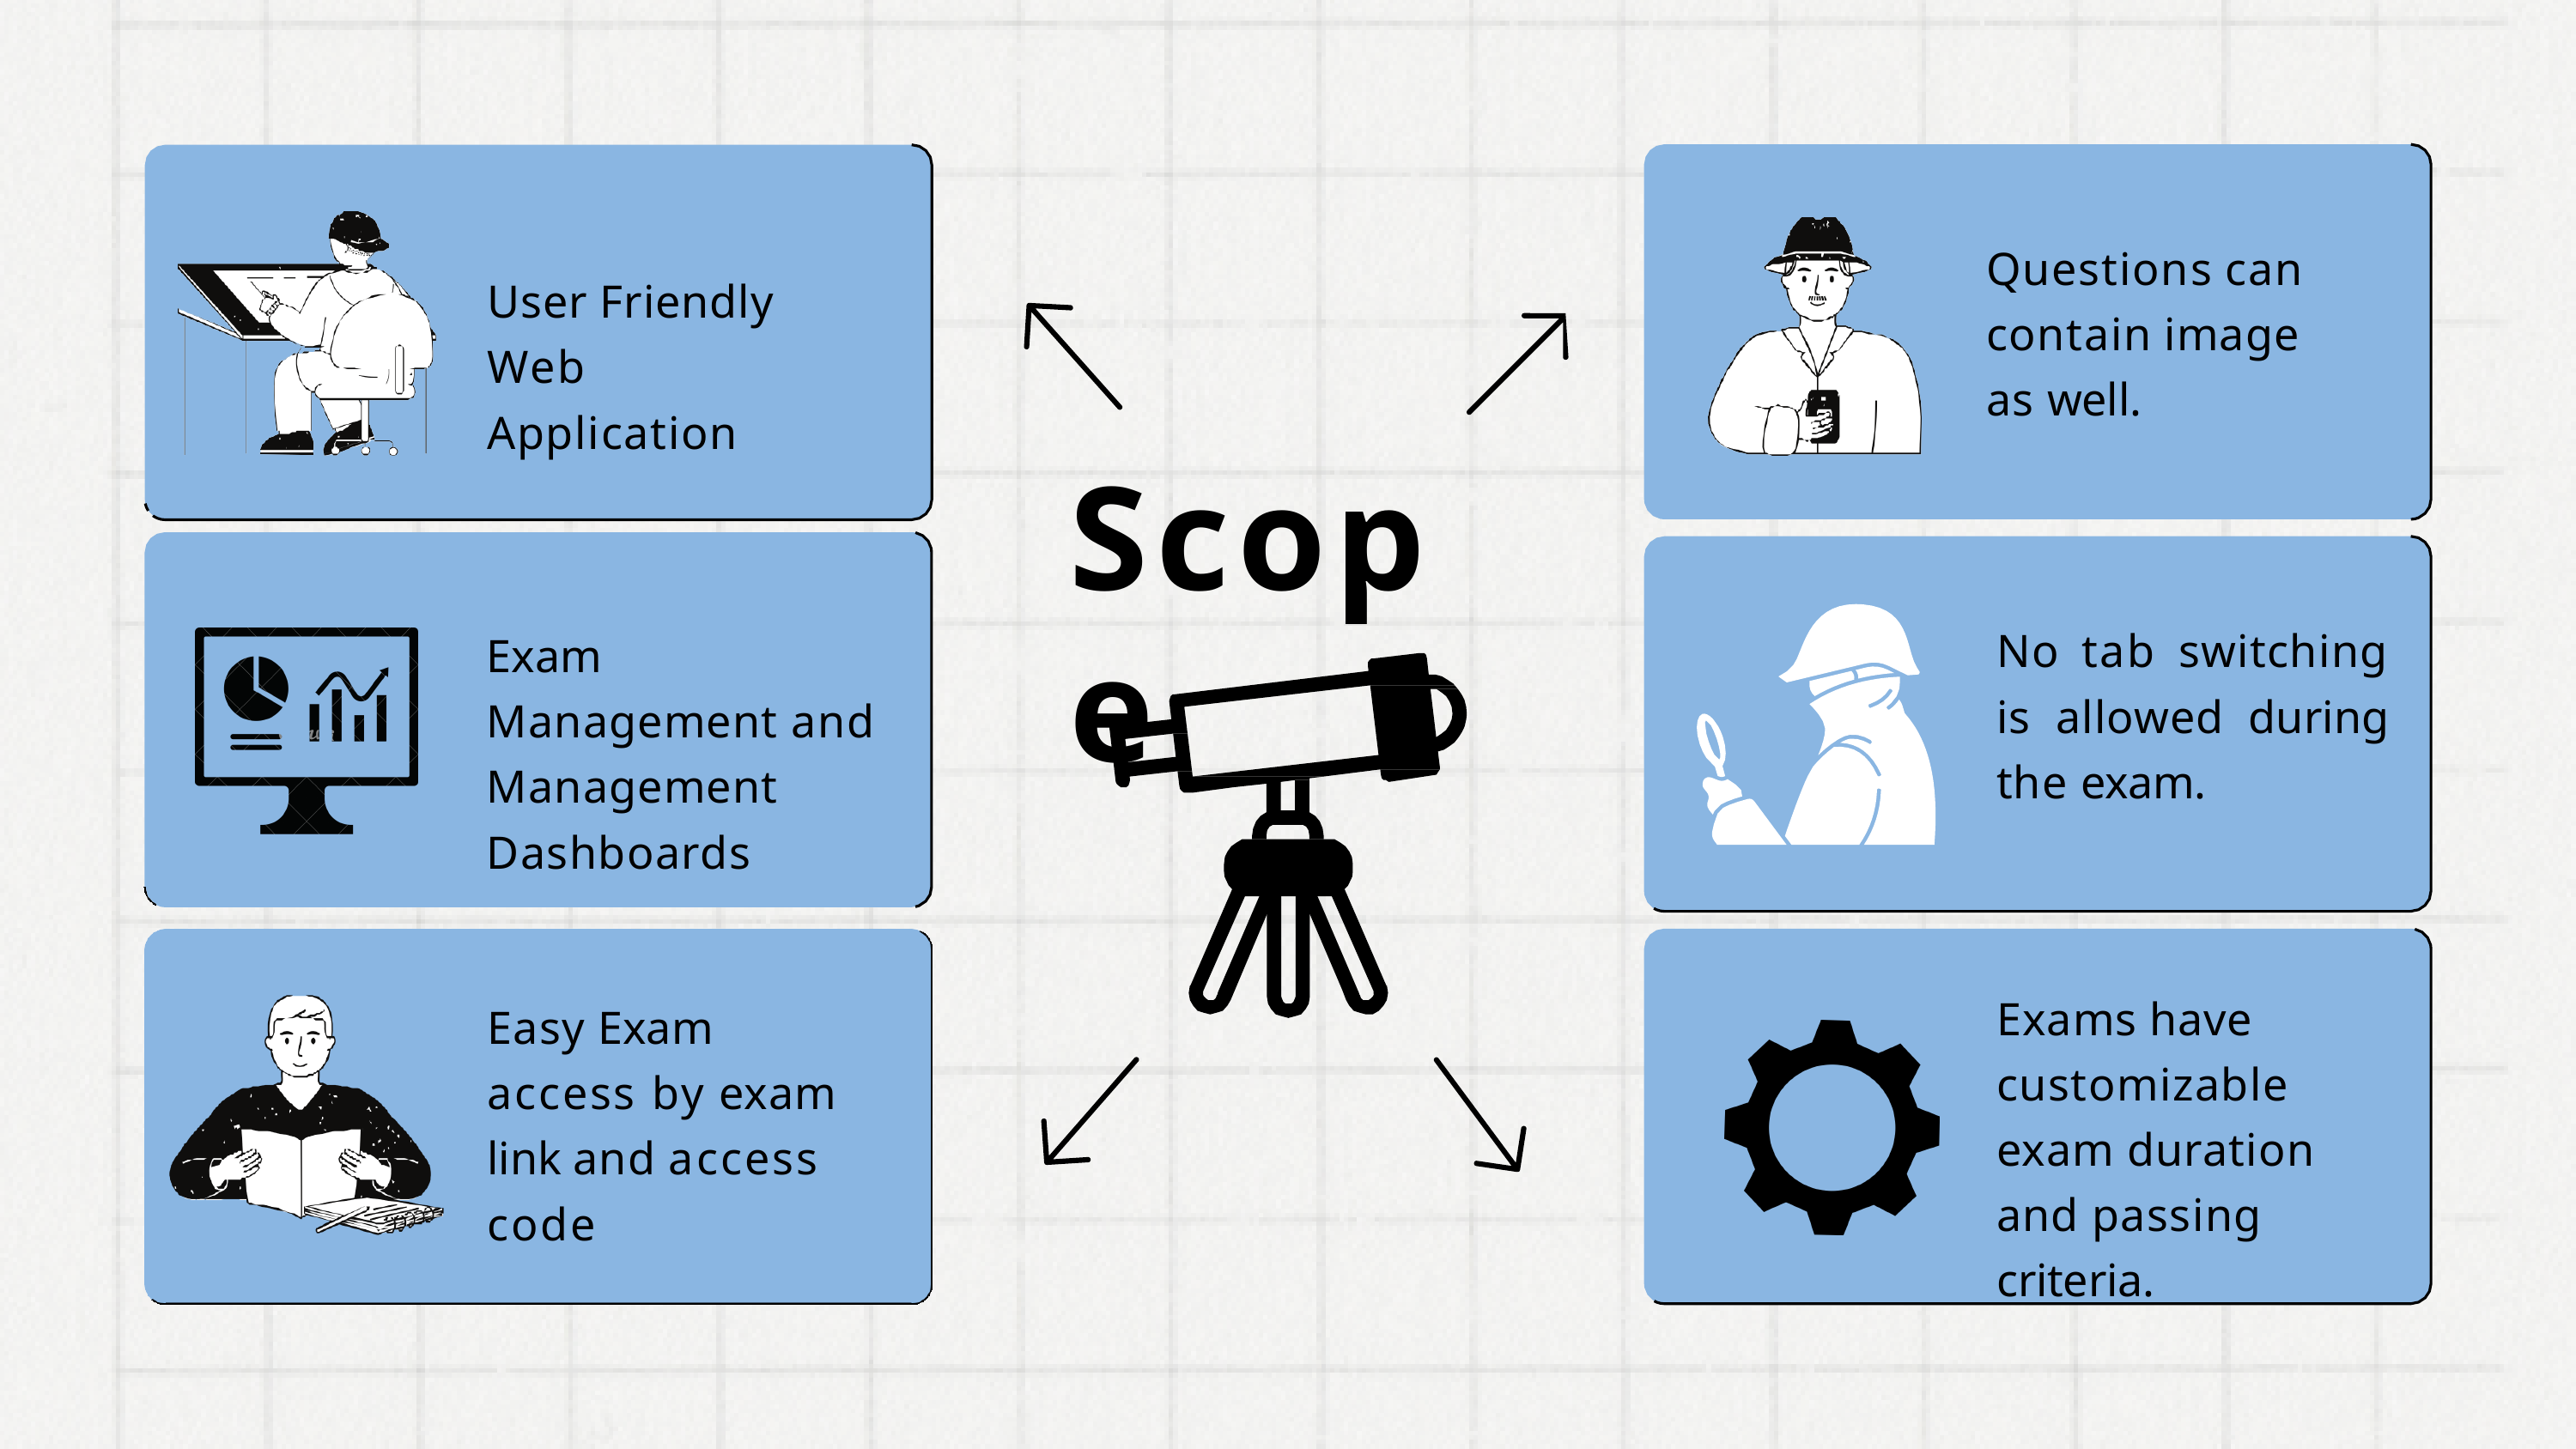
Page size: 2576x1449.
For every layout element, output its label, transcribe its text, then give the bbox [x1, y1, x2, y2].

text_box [143, 530, 933, 909]
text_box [1643, 534, 2433, 913]
picture [0, 0, 2576, 1449]
text_box Scope [1067, 445, 1509, 791]
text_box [143, 142, 934, 522]
text_box [1467, 312, 1569, 415]
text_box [1643, 927, 2433, 1306]
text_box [1643, 142, 2433, 521]
text_box [1041, 1057, 1139, 1166]
text_box [1433, 1057, 1527, 1173]
text_box [1024, 302, 1123, 410]
text_box [1188, 791, 1388, 1018]
